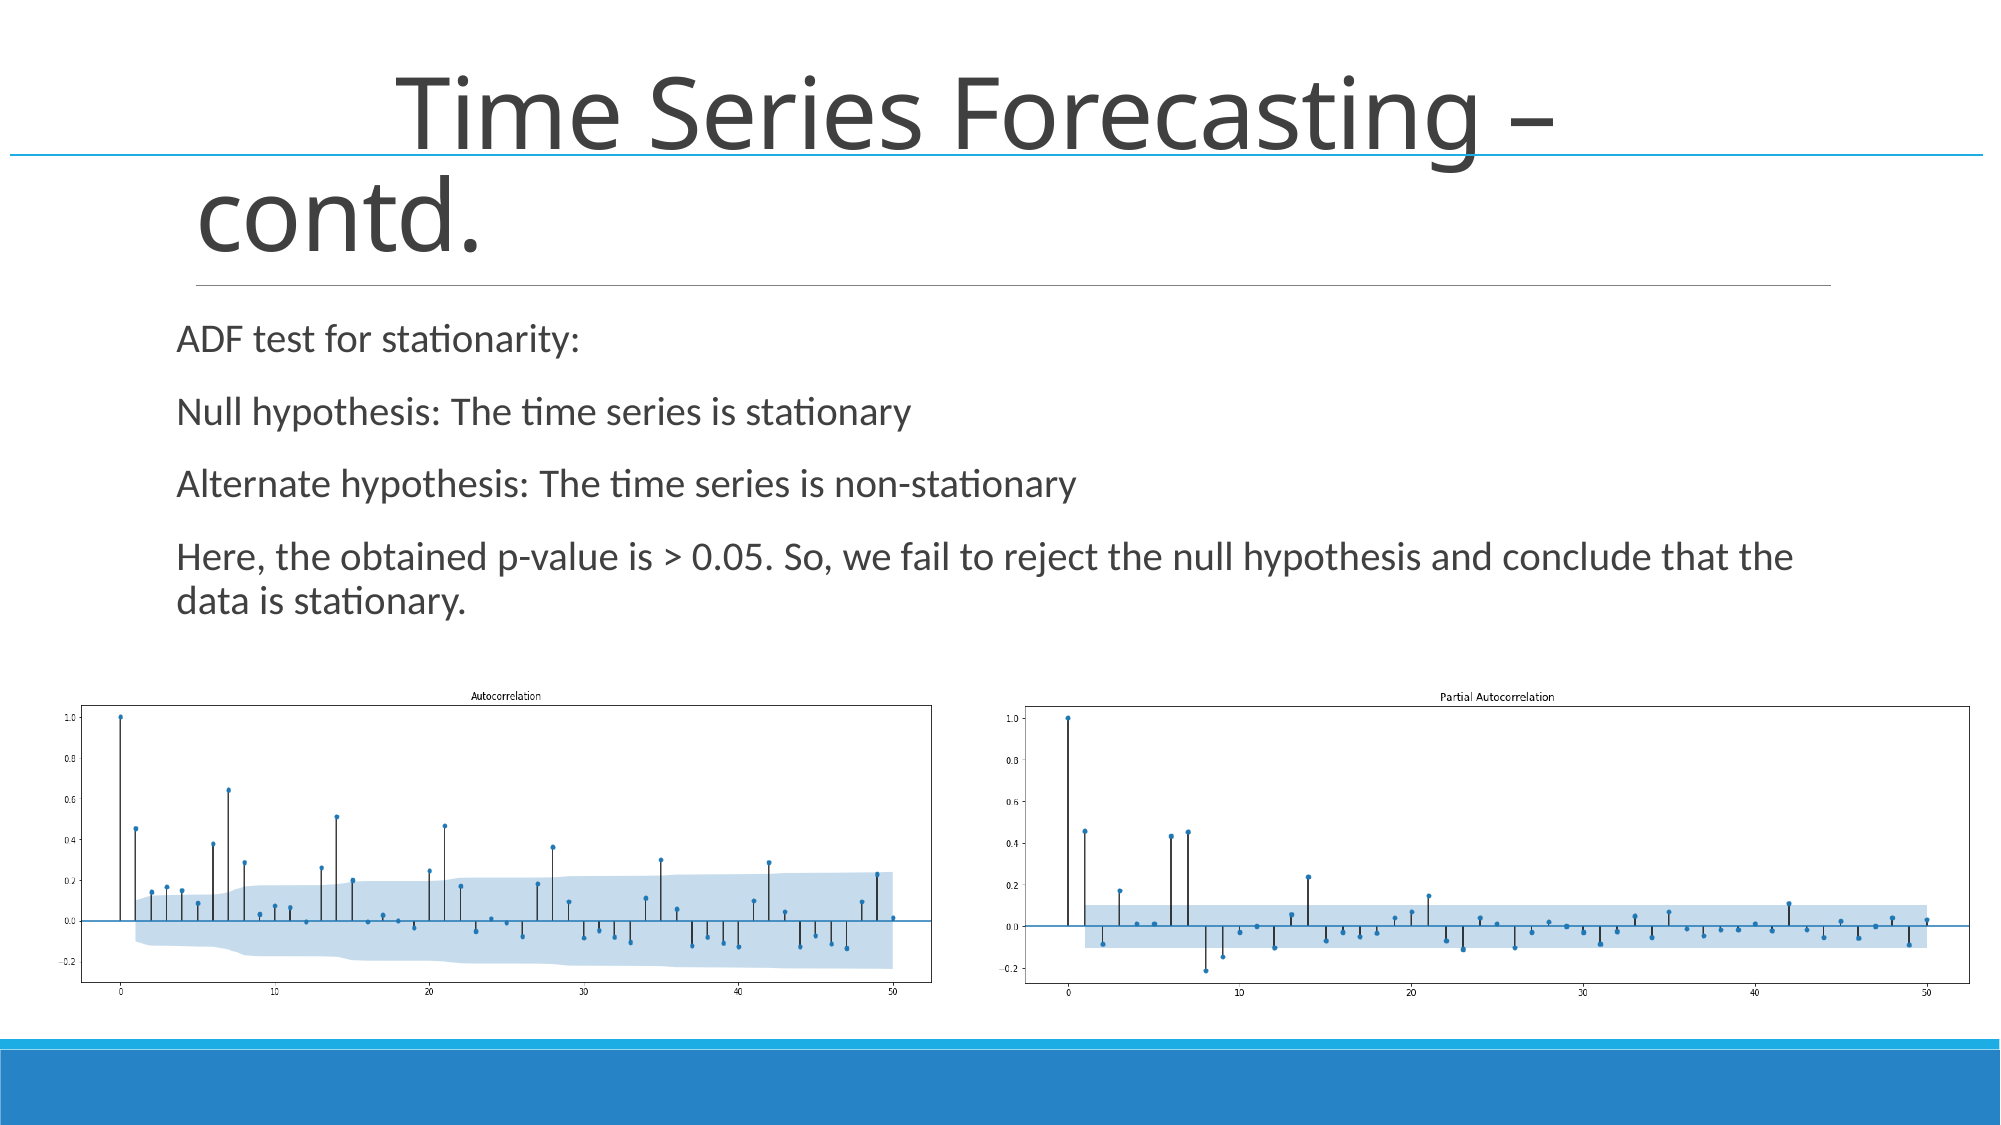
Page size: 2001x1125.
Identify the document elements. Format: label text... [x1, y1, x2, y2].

text_box [52, 166, 1972, 1002]
picture [52, 685, 940, 1002]
picture [991, 686, 1978, 1003]
title Time Series Forecasting – contd. [180, 41, 1830, 152]
